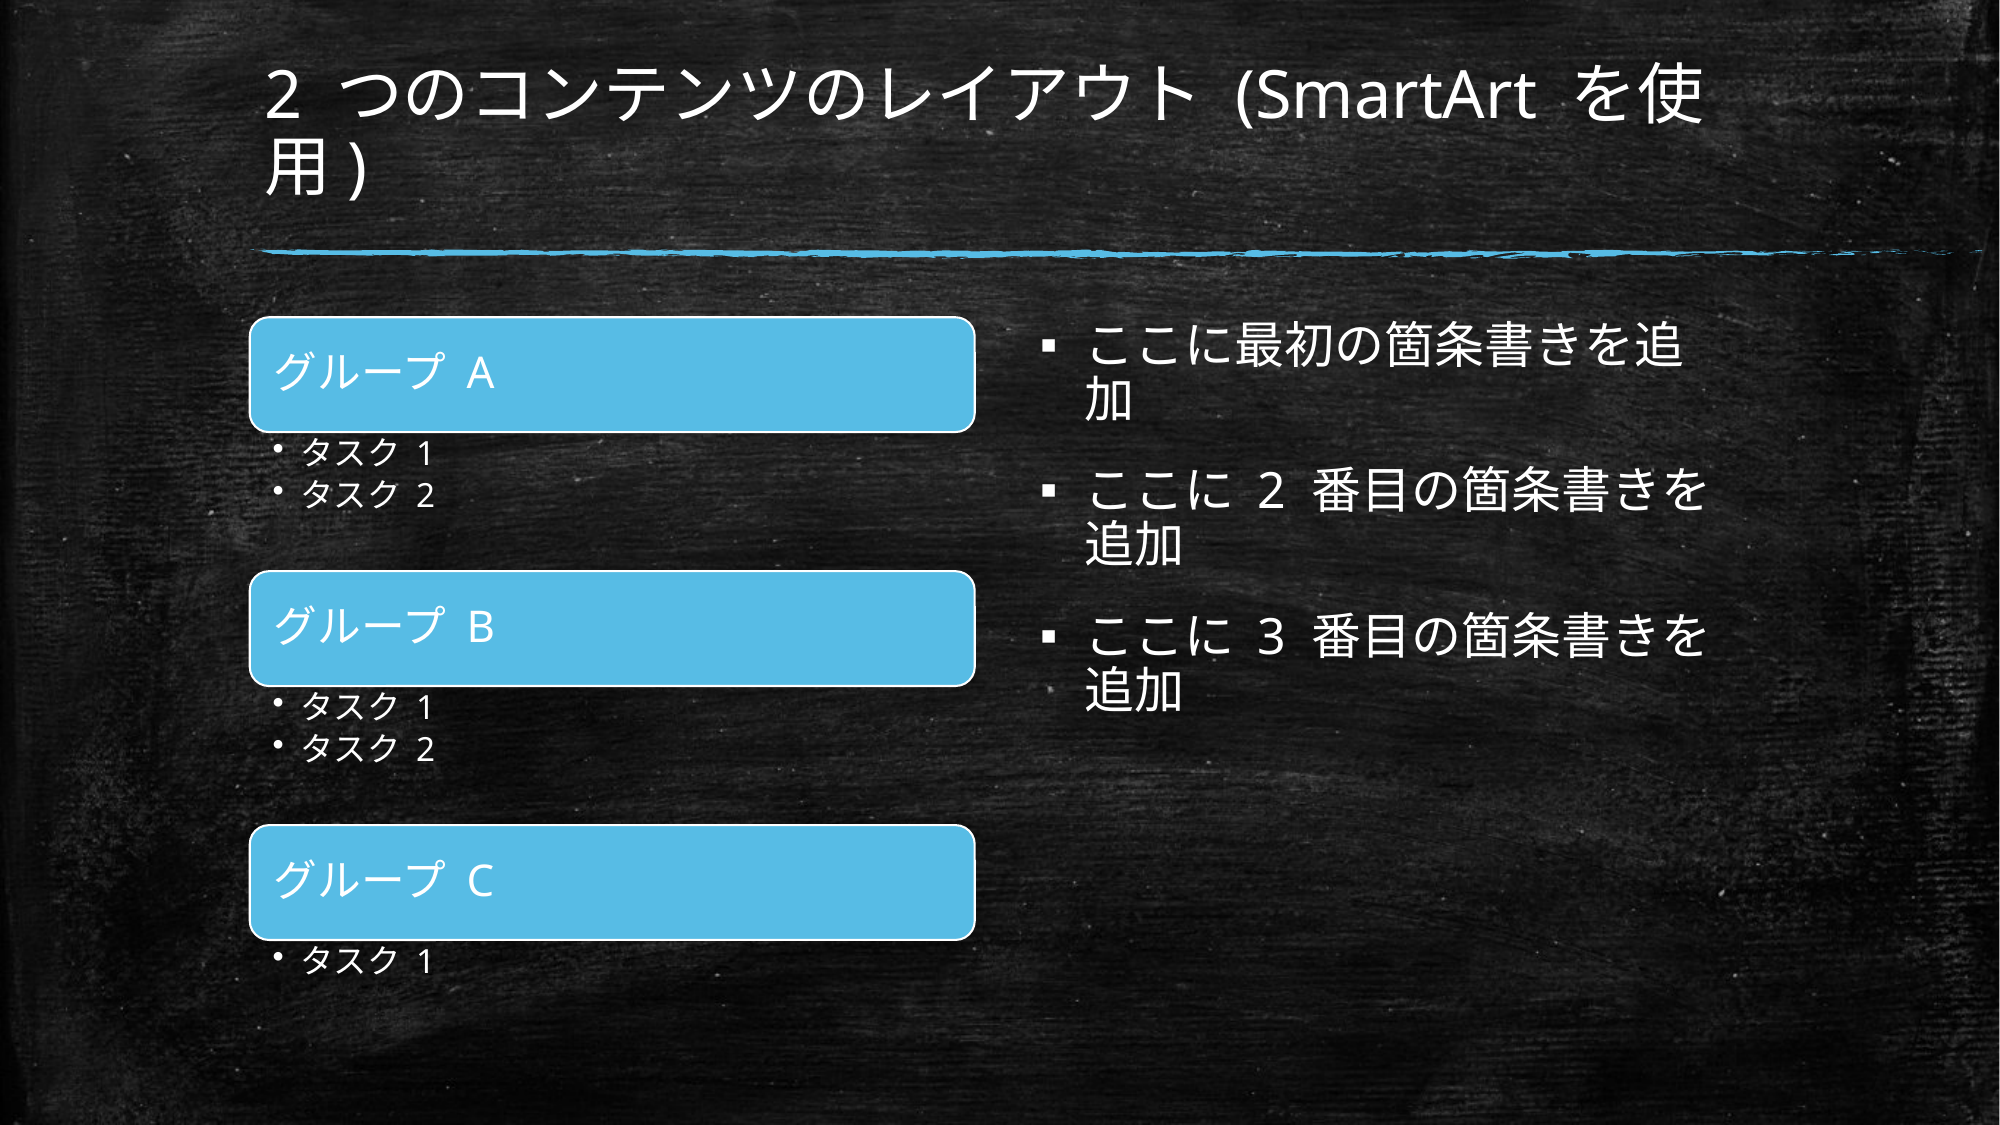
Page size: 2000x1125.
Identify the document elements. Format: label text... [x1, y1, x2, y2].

list ここに最初の箇条書きを追加 ここに 2 番目の箇条書きを追加 ここに 3 番目の箇条書きを追加 [1024, 312, 1750, 1013]
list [249, 312, 975, 1013]
title 2 つのコンテンツのレイアウト (SmartArt を使用) [249, 45, 1750, 213]
